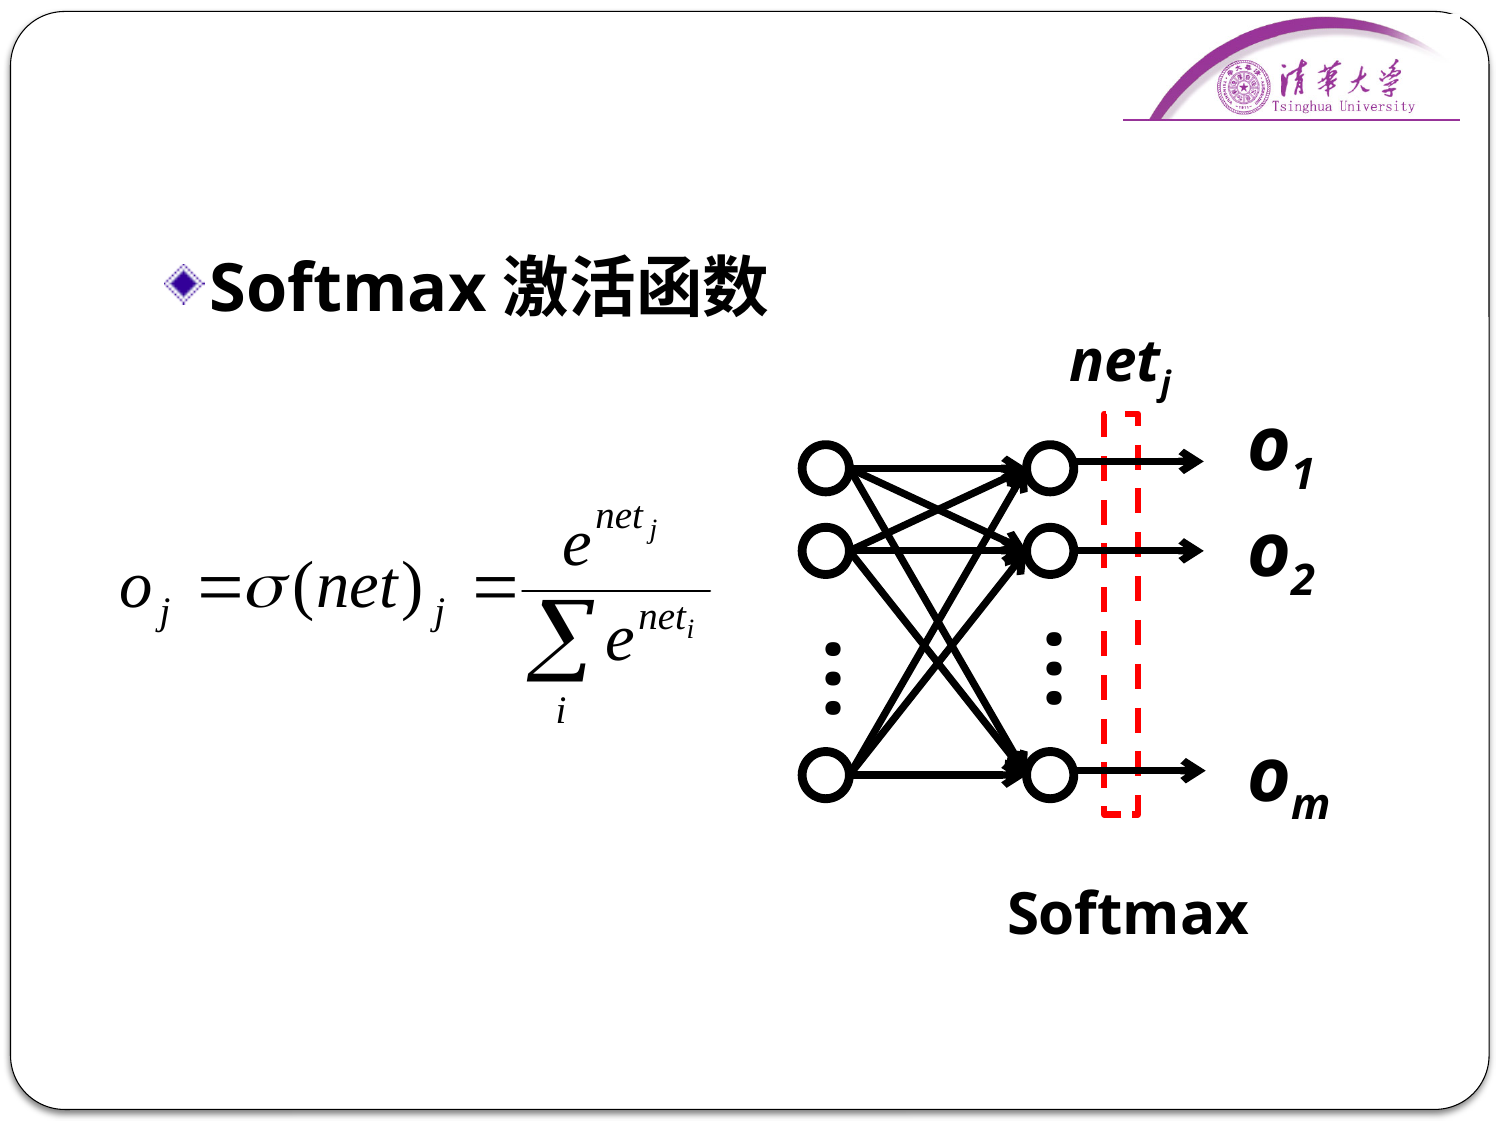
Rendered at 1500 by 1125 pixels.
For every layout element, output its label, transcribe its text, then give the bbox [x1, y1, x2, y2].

text_box netj [1054, 315, 1327, 386]
text_box Softmax [992, 869, 1265, 954]
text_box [780, 387, 1422, 825]
picture [164, 264, 205, 305]
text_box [109, 485, 722, 736]
list Softmax激活函数 [150, 237, 1425, 988]
picture [1123, 14, 1460, 121]
